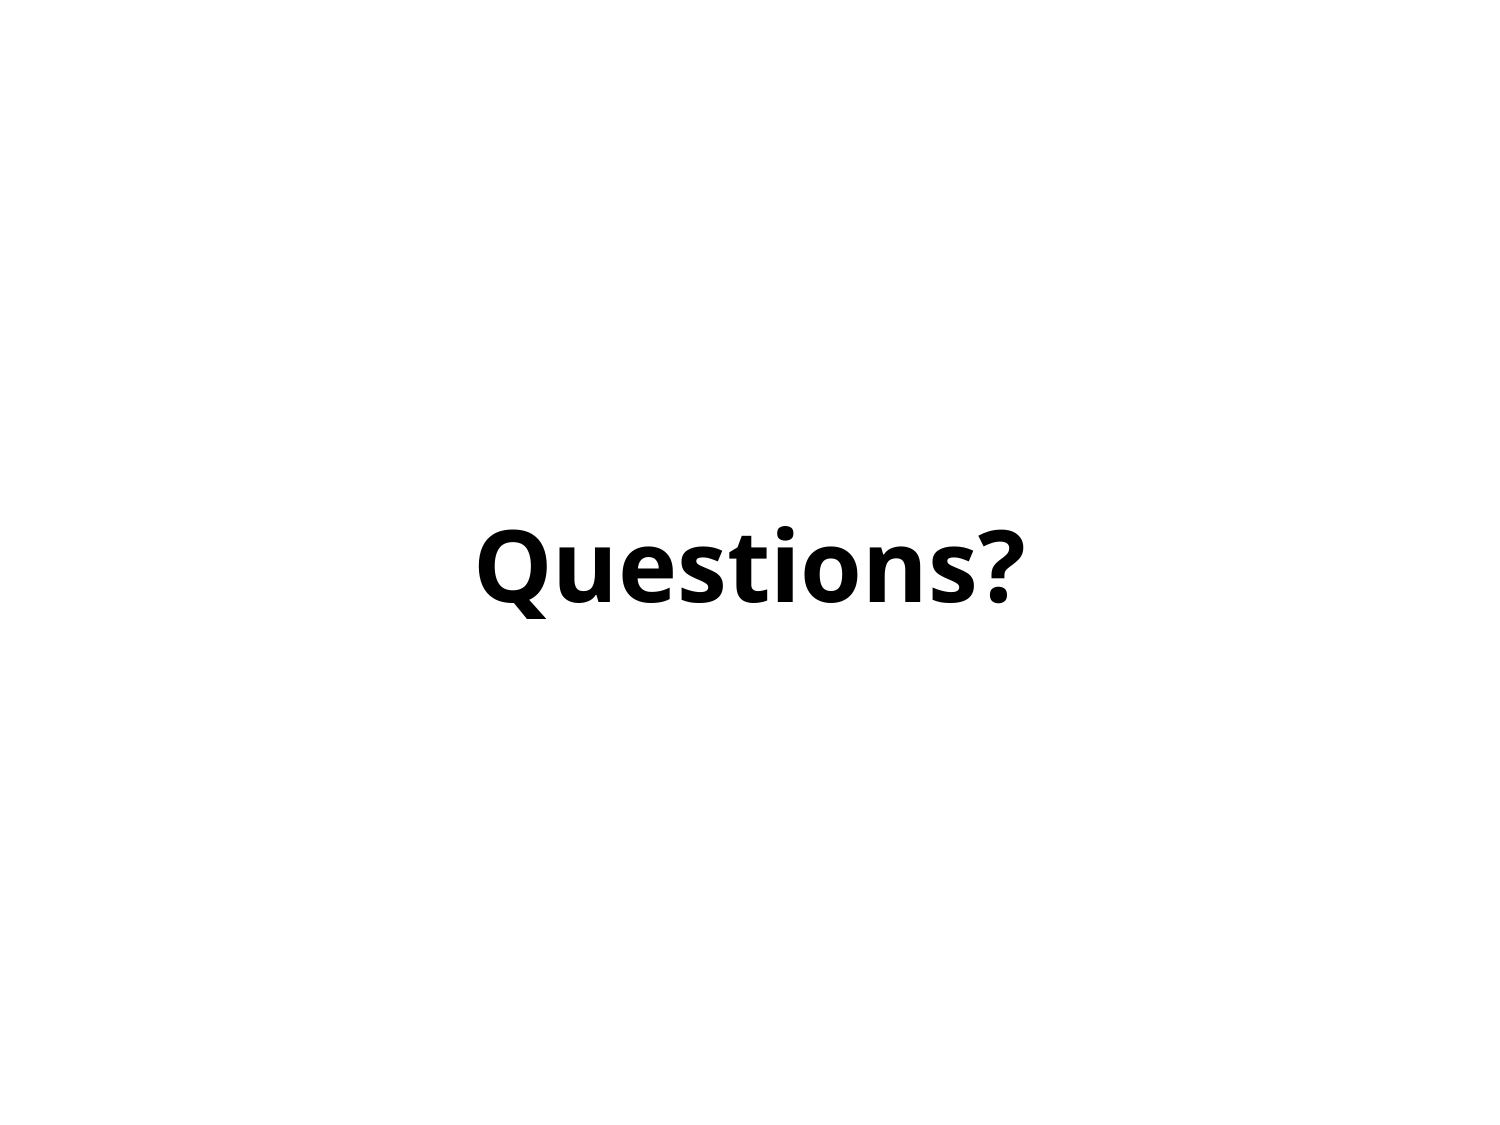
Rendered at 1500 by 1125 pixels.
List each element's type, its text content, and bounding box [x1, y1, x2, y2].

text_box Questions? [112, 441, 1388, 683]
